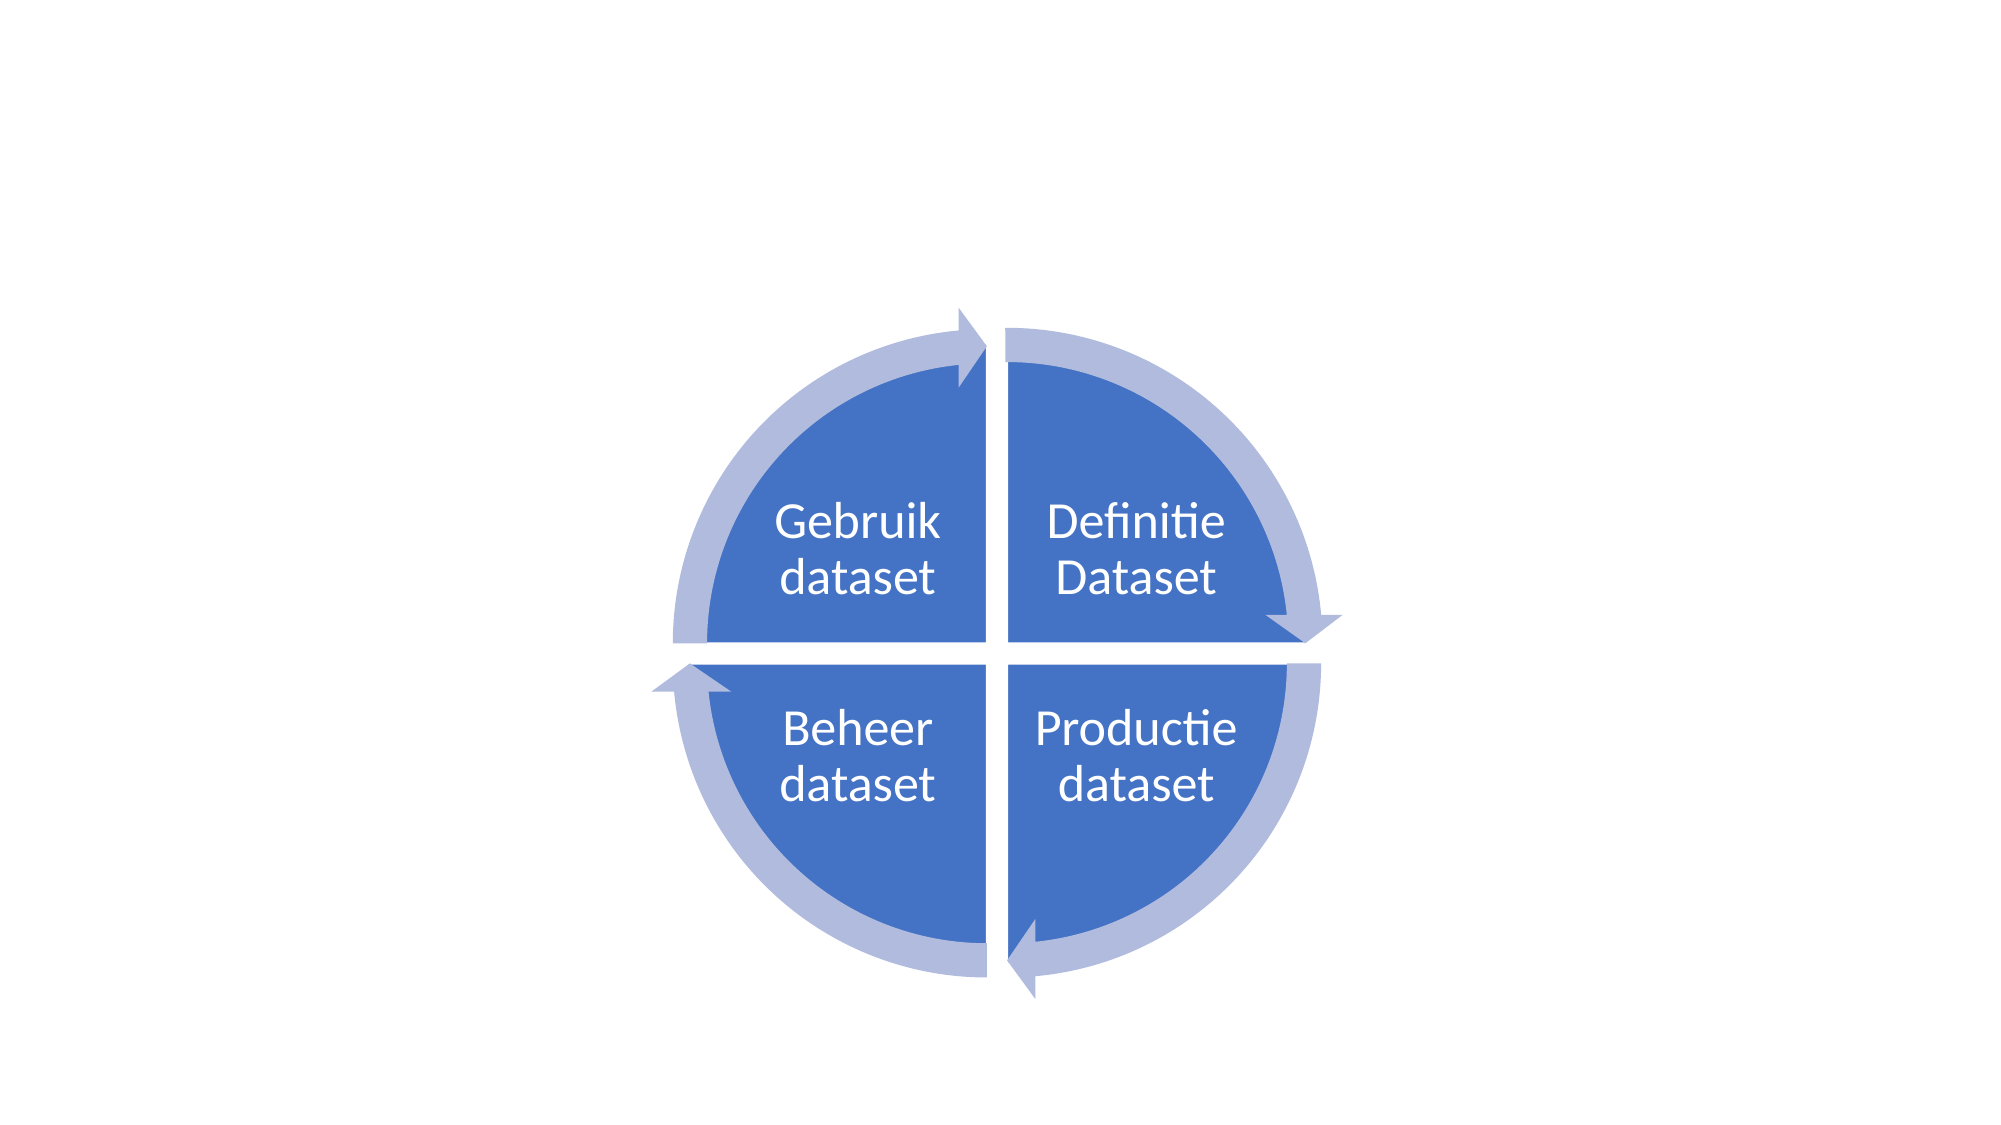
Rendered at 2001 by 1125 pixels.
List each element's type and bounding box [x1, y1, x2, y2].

text_box [650, 306, 1345, 1001]
